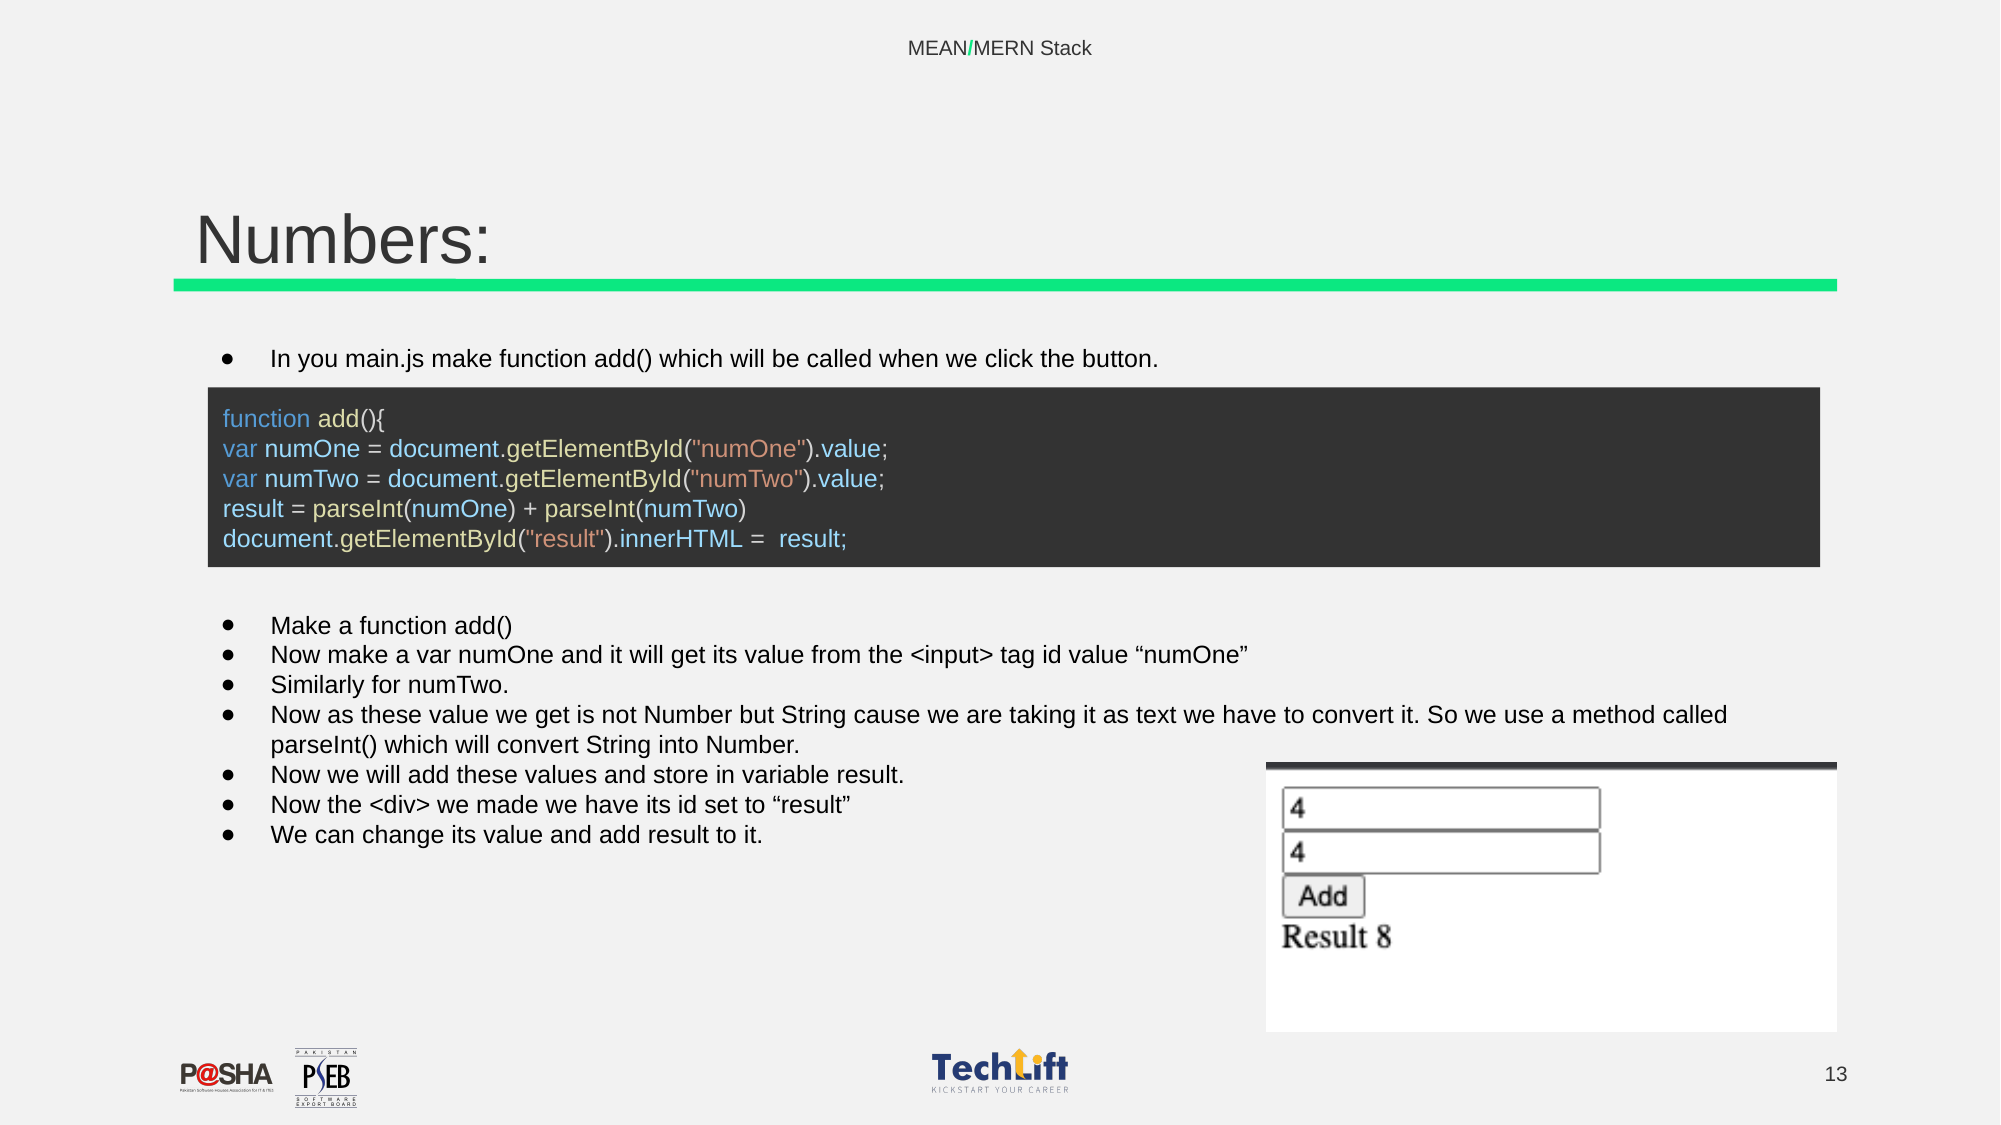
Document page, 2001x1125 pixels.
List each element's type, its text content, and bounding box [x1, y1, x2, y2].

picture [295, 1048, 357, 1108]
footer MEAN/MERN Stack [662, 17, 1338, 77]
picture [1265, 762, 1837, 1032]
picture [180, 1063, 274, 1093]
text_box function add(){ var numOne = document.getElementById("numOne").value; var numTwo = document.getElementById("numTwo").value; result = parseInt(numOne) + parseInt(numTwo) document.getElementById("result").innerHTML = result; [207, 387, 1821, 568]
text_box Make a function add() Now make a var numOne and it will get its value from the <input> tag id value “numOne” Similarly for numTwo. Now as these value we get is not Number but String cause we are taking it as text we have to convert it. So we use a method called parseInt() which will convert String into Number. Now we will add these values and store in variable result. Now the <div> we made we have its id set to “result” We can change its value and add result to it. [180, 594, 1848, 864]
text_box In you main.js make function add() which will be called when we click the button. [179, 327, 1837, 388]
picture [932, 1048, 1068, 1093]
title Numbers: [180, 47, 1830, 285]
slide_number 13 [1412, 1042, 1863, 1103]
